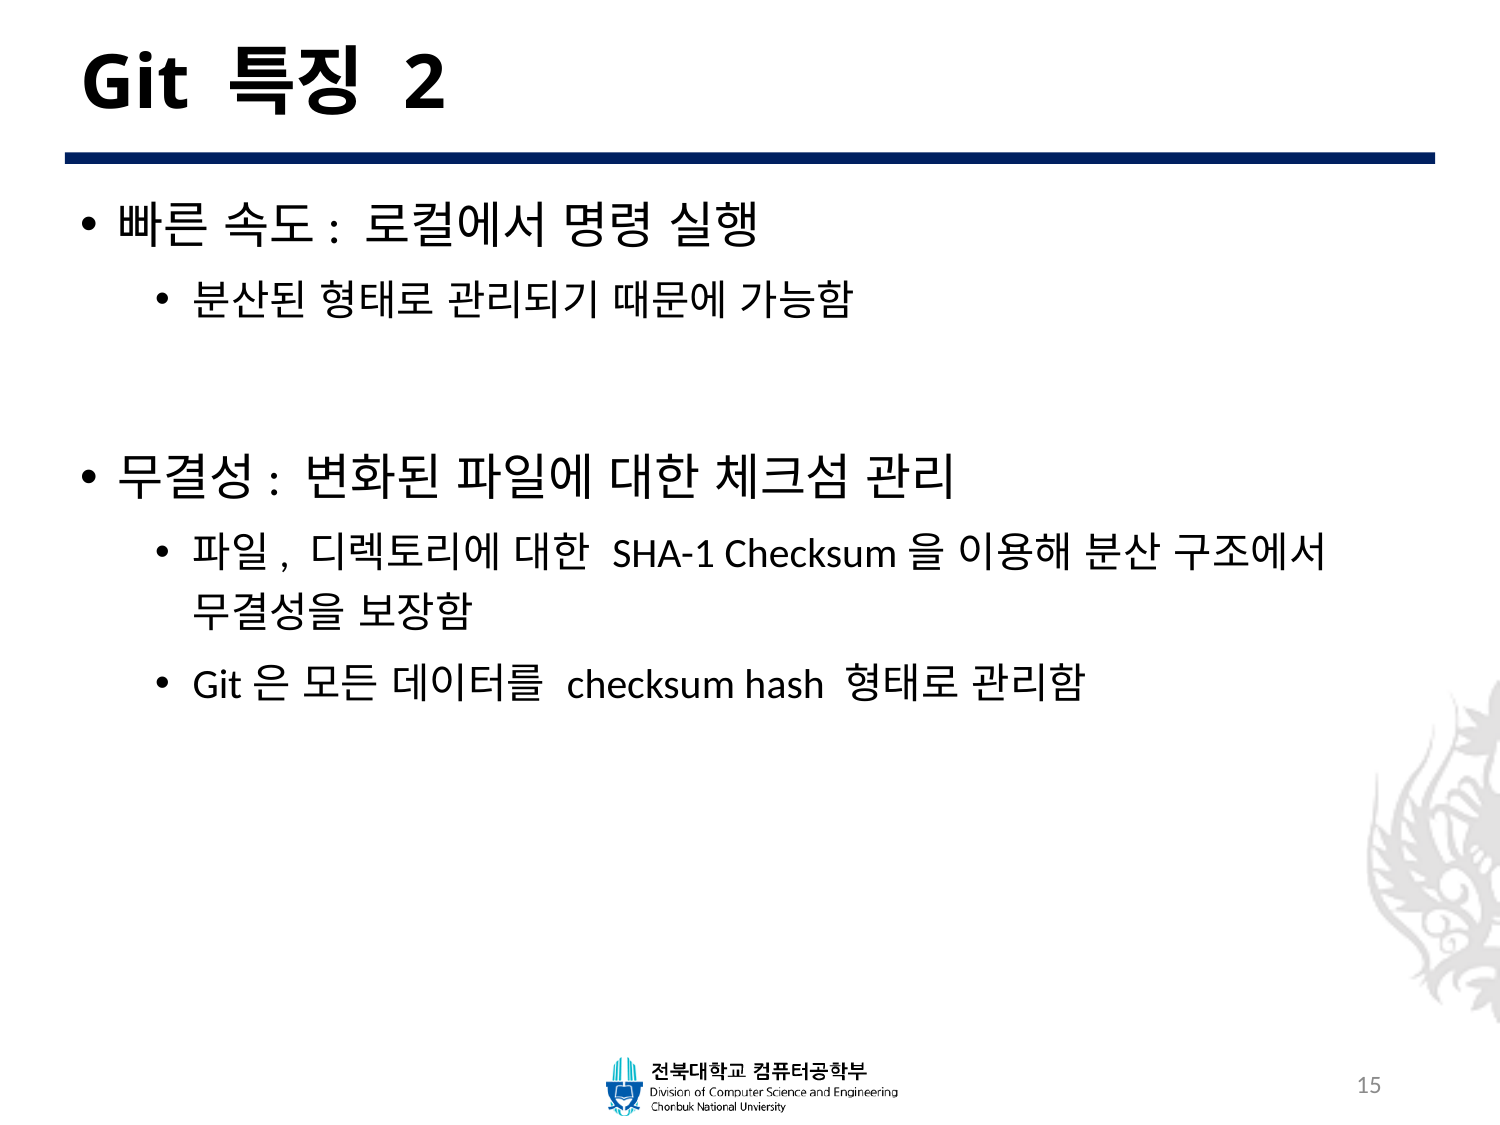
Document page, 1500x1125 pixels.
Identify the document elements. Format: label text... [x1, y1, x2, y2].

slide_number 15 [1059, 1057, 1397, 1111]
list 빠른 속도: 로컬에서 명령 실행 분산된 형태로 관리되기 때문에 가능함 무결성: 변화된 파일에 대한 체크섬 관리 파일, 디렉토리에 대한 SHA-1 Checksum을 이용해 분산 구조에서 무결성을 보장함 Git은 모든 데이터를 checksum hash 형태로 관리함 [64, 173, 1436, 1039]
title Git 특징 2 [64, 26, 1436, 143]
picture [600, 1057, 900, 1116]
